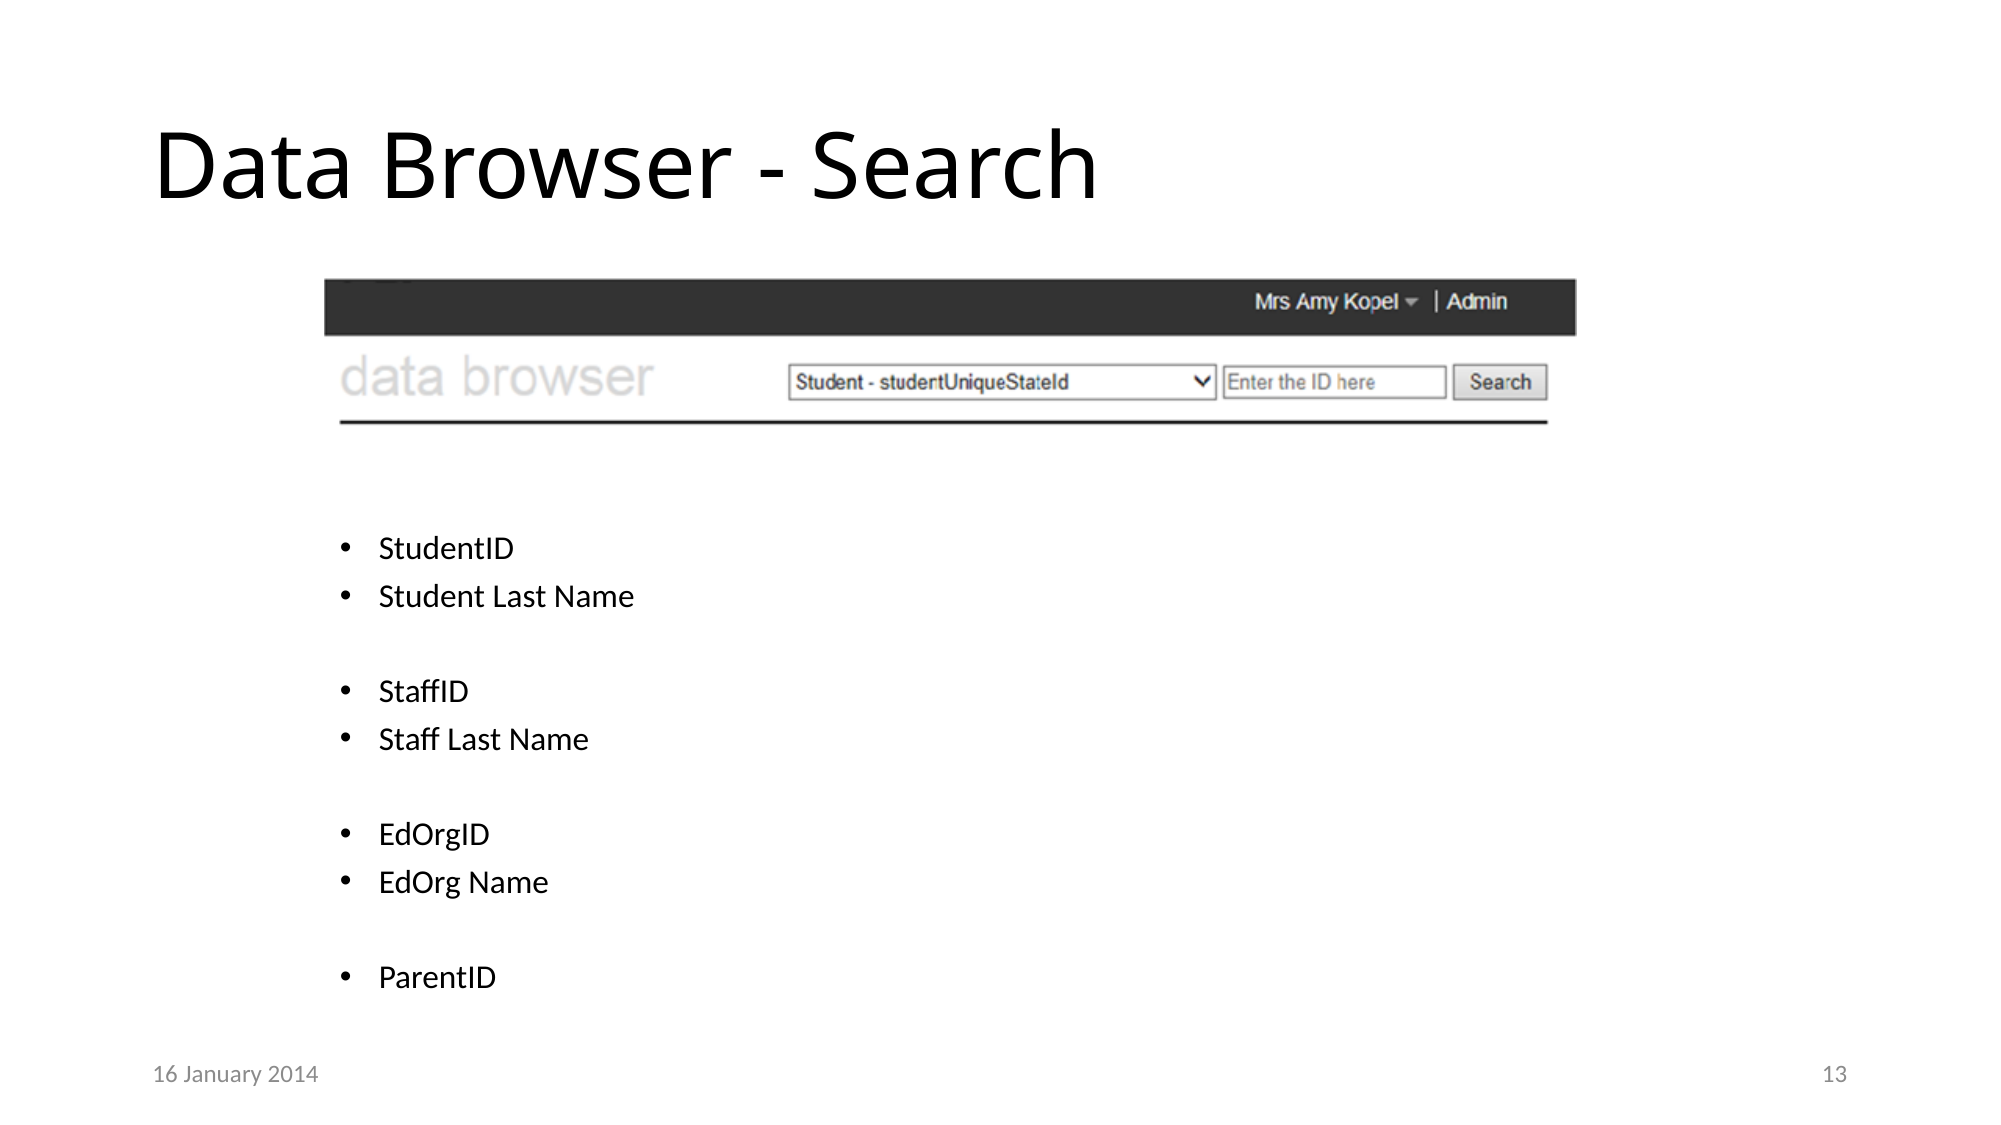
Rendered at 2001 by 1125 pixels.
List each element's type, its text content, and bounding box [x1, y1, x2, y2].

title Data Browser - Search [137, 59, 1863, 278]
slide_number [137, 1042, 588, 1103]
list StudentID Student Last Name StaffID Staff Last Name EdOrgID EdOrg Name ParentID [324, 523, 1675, 1005]
slide_number 13 [1412, 1042, 1863, 1103]
picture [324, 277, 1577, 440]
